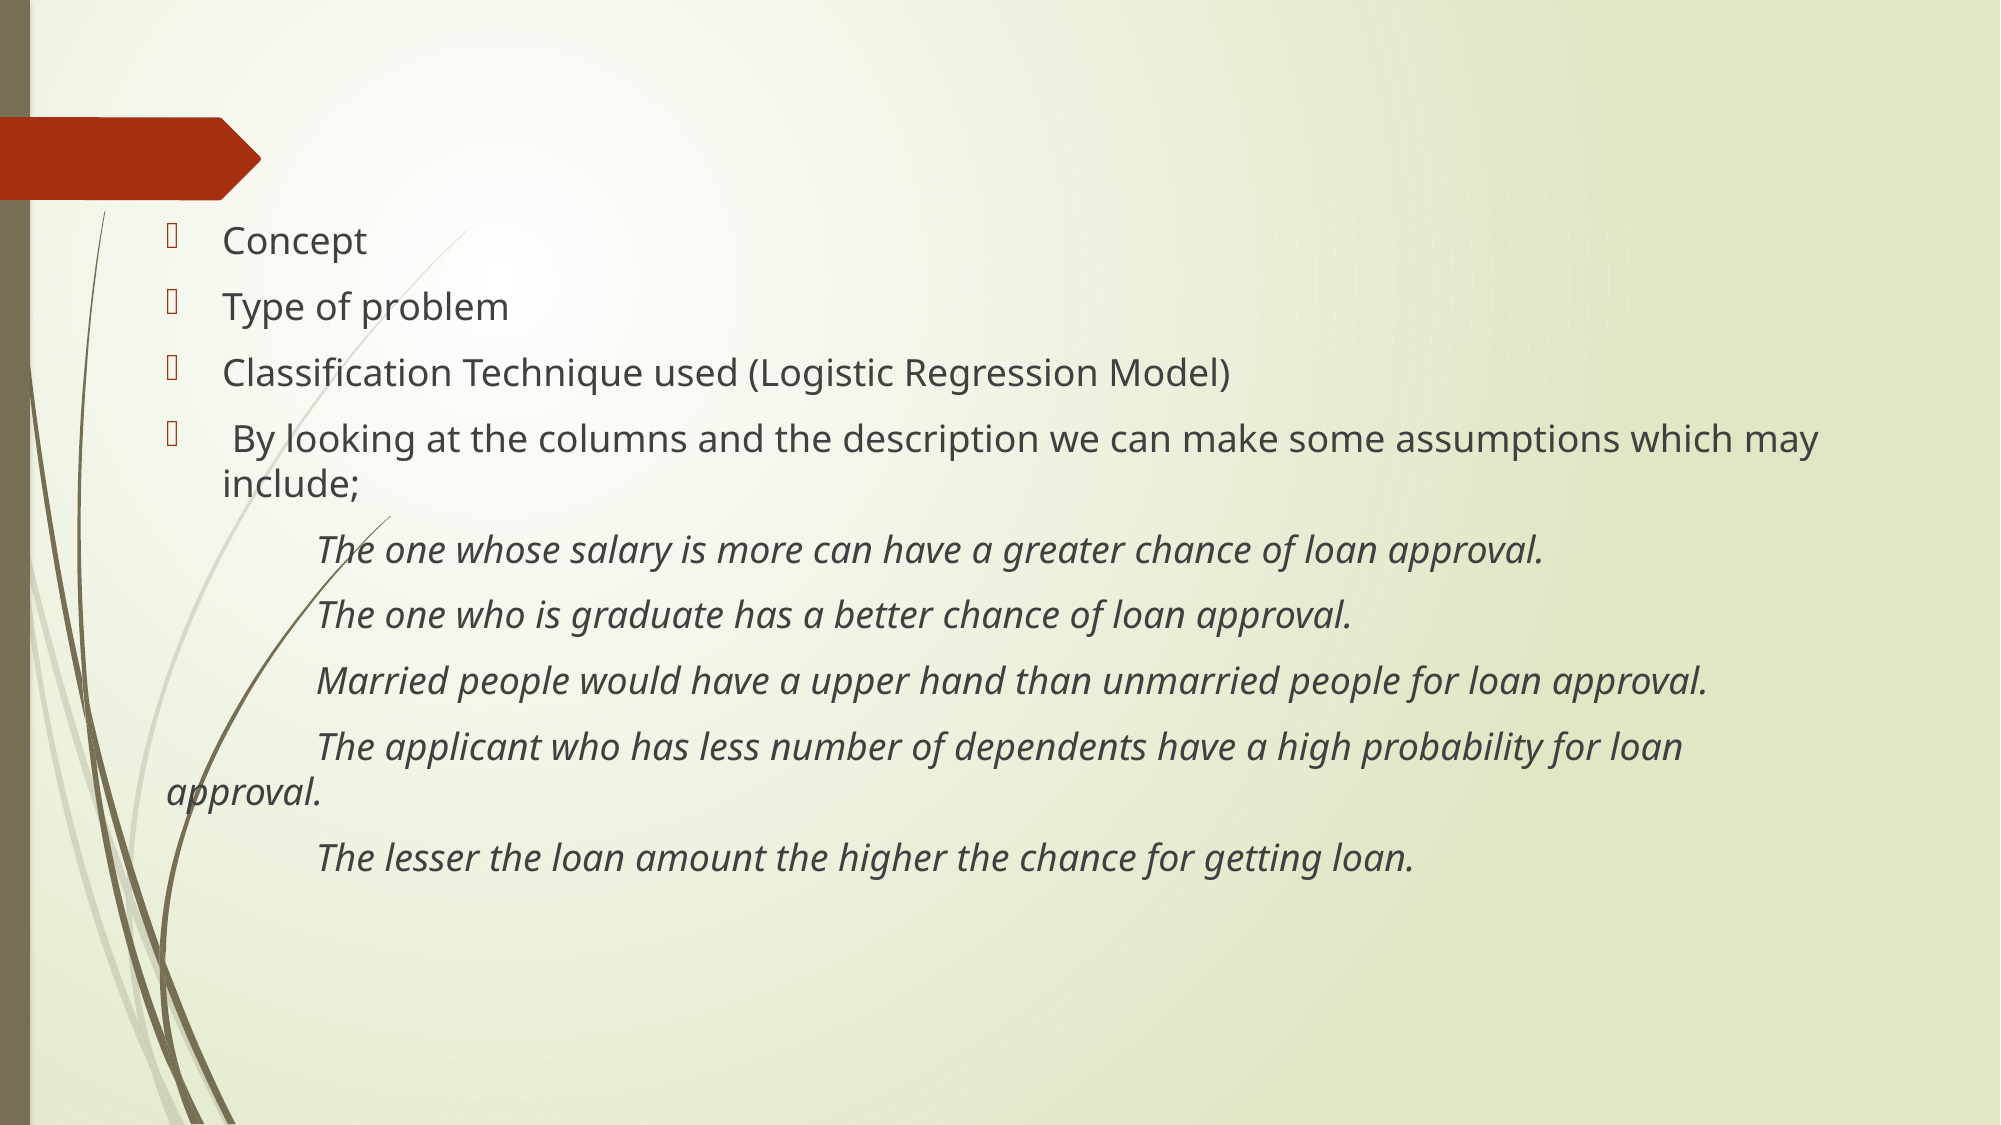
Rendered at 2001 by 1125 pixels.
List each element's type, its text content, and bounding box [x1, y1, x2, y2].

list Concept Type of problem Classification Technique used (Logistic Regression Model) By looking at the columns and the description we can make some assumptions which may include; The one whose salary is more can have a greater chance of loan approval. The one who is graduate has a better chance of loan approval. Married people would have a upper hand than unmarried people for loan approval. The applicant who has less number of dependents have a high probability for loan approval. The lesser the loan amount the higher the chance for getting loan. [150, 209, 1850, 1125]
